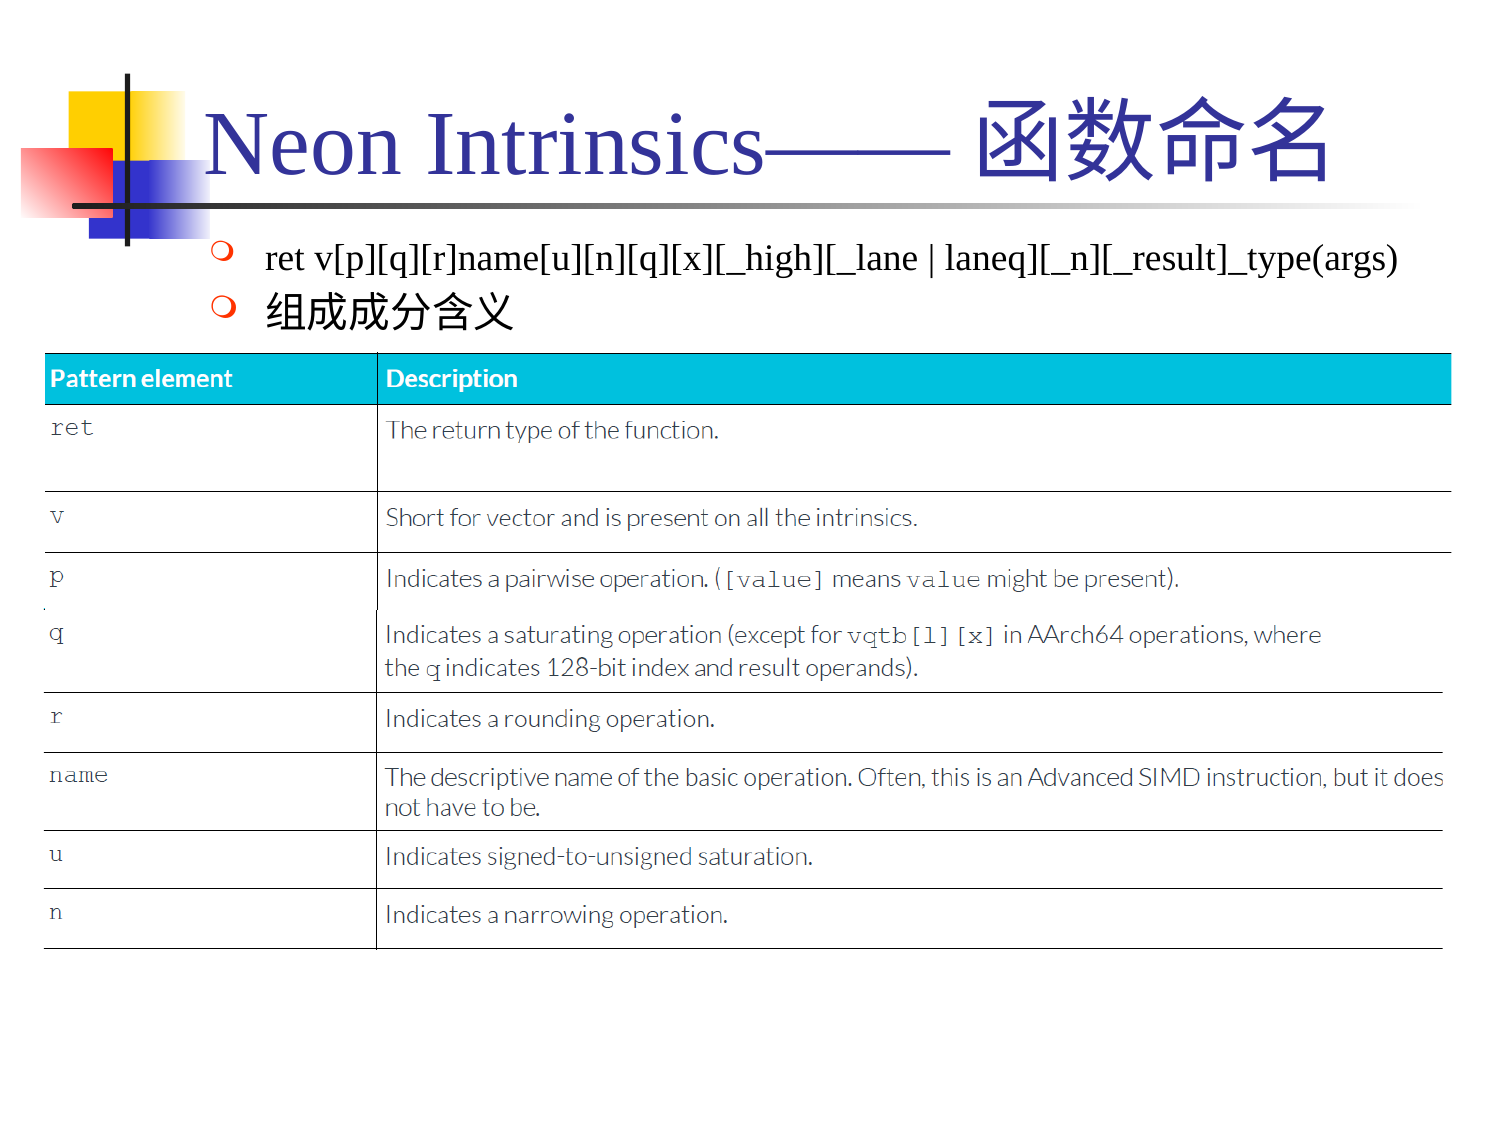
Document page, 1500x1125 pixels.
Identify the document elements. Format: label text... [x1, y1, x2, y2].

list ret v[p][q][r]name[u][n][q][x][_high][_lane | laneq][_n][_result]_type(args) 组成成分含义 [193, 224, 1469, 1000]
title Neon Intrinsics——函数命名 [188, 12, 1468, 200]
picture [43, 352, 1452, 950]
